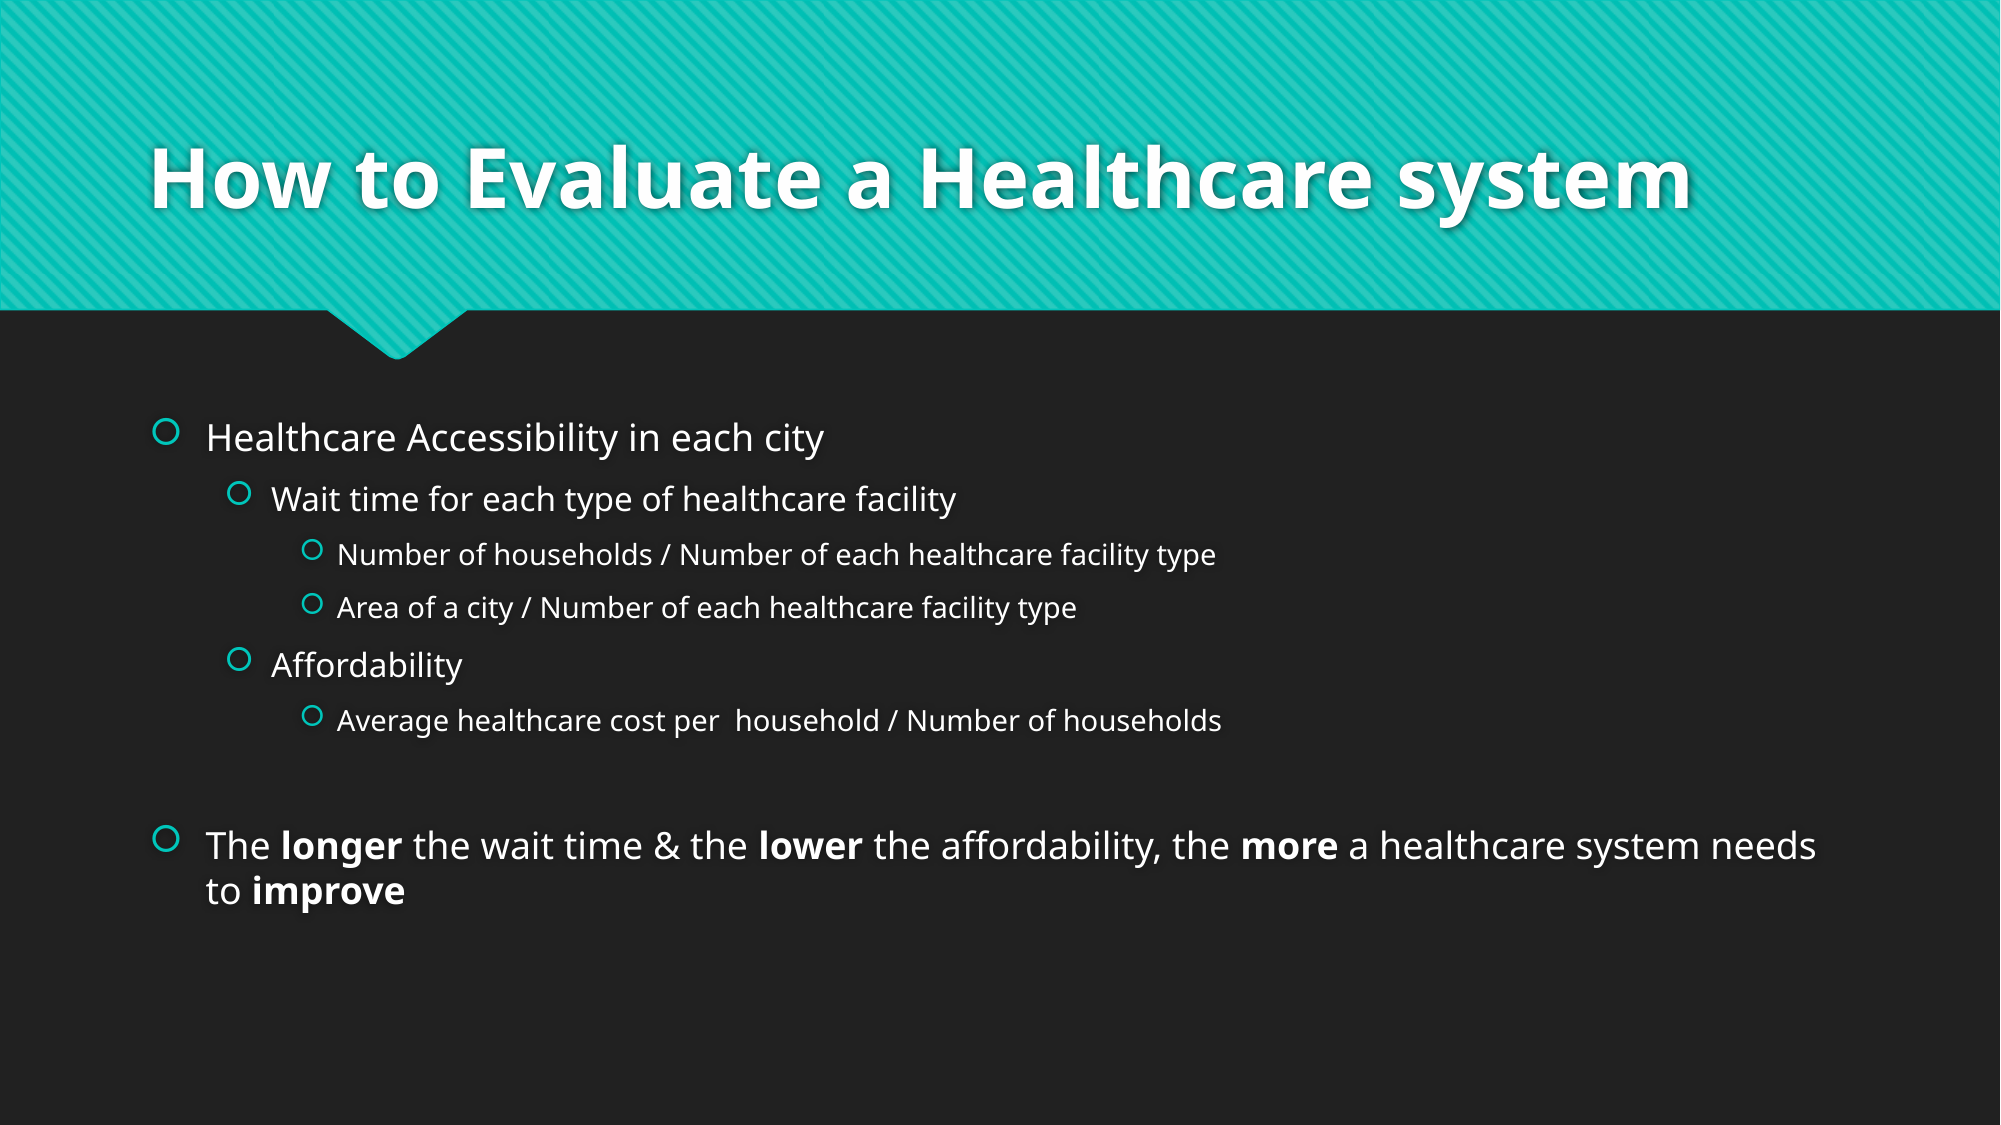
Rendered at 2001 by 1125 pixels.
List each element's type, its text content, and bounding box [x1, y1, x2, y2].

title How to Evaluate a Healthcare system [132, 73, 1868, 233]
list Healthcare Accessibility in each city Wait time for each type of healthcare facility Number of households / Number of each healthcare facility type Area of a city / Number of each healthcare facility type Affordability Average healthcare cost per household / Number of households The longer the wait time & the lower the affordability, the more a healthcare system needs to improve [134, 364, 1866, 962]
